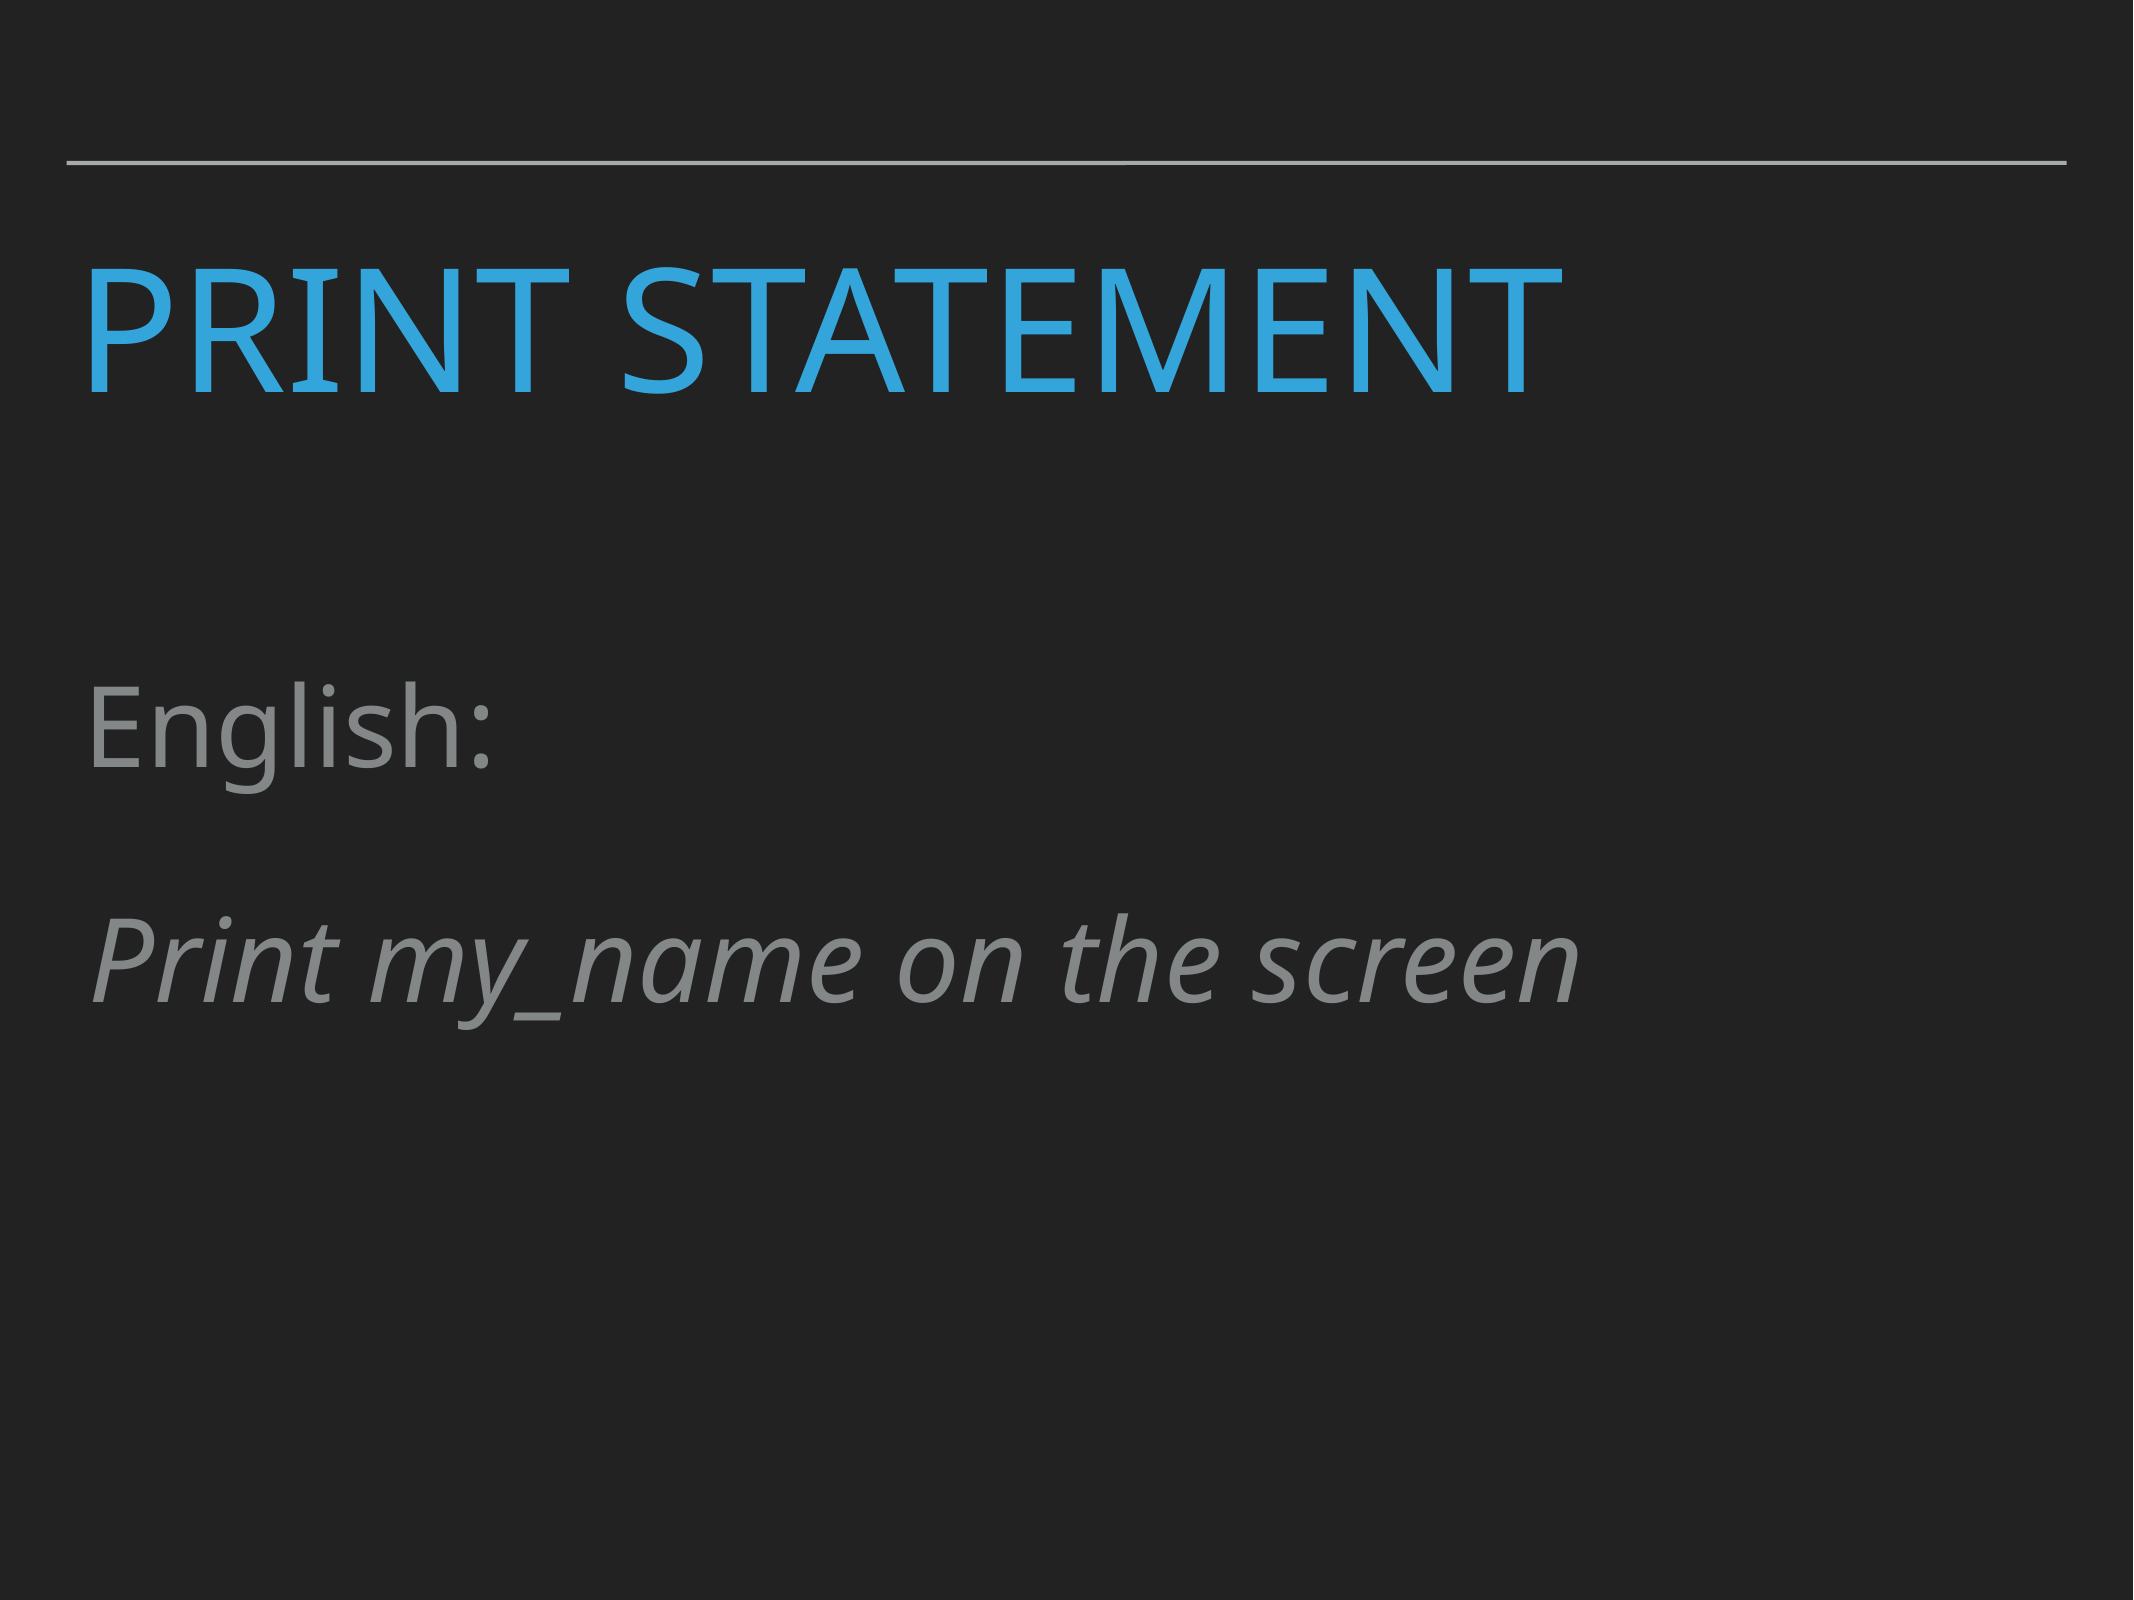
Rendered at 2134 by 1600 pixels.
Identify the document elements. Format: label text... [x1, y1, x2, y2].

title Print Statement [66, 251, 2068, 445]
text_box English: [75, 647, 506, 799]
text_box Print my_name on the screen [79, 877, 2066, 1035]
